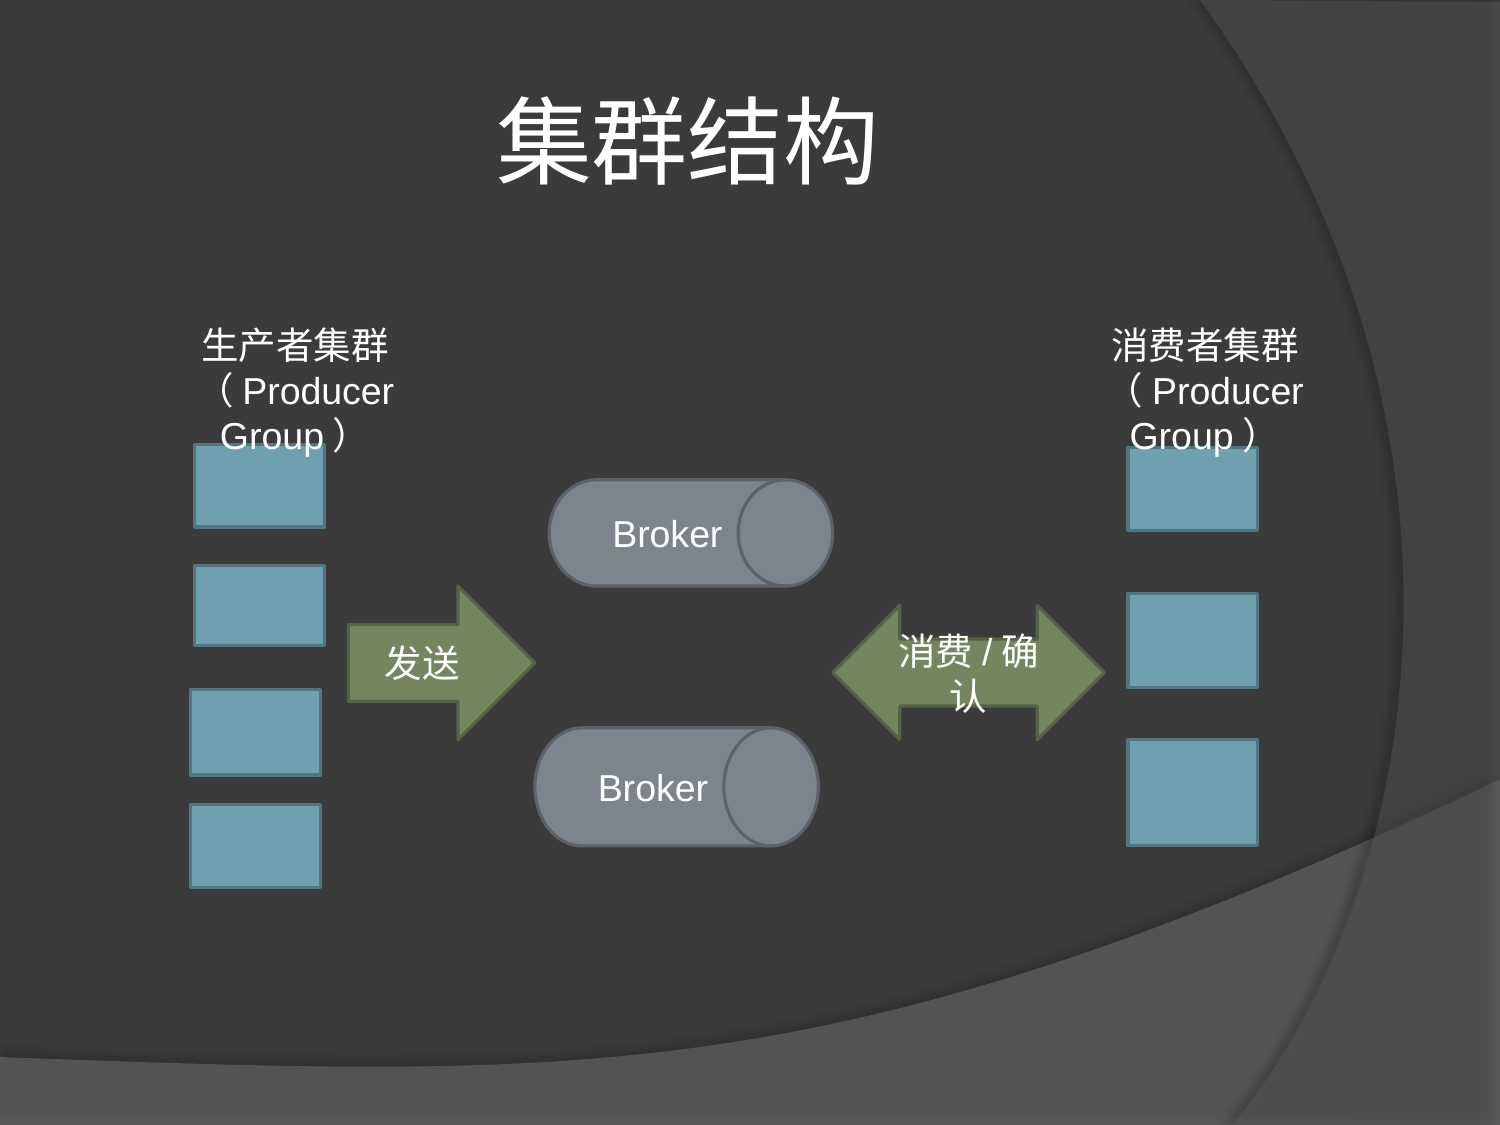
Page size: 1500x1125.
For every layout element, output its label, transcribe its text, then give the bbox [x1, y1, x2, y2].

text_box 消费/确认 [831, 603, 1106, 742]
text_box [1126, 465, 1259, 532]
text_box 发送 [346, 584, 536, 742]
text_box [1126, 592, 1259, 689]
text_box [193, 465, 326, 529]
text_box Broker [533, 726, 820, 848]
text_box 消费者集群（Producer Group） [1033, 314, 1377, 465]
text_box [193, 564, 326, 647]
text_box [1126, 738, 1259, 847]
text_box [189, 688, 322, 777]
text_box 生产者集群（Producer Group） [123, 314, 467, 465]
text_box Broker [547, 478, 835, 588]
title 集群结构 [75, 45, 1300, 233]
text_box [189, 803, 322, 889]
